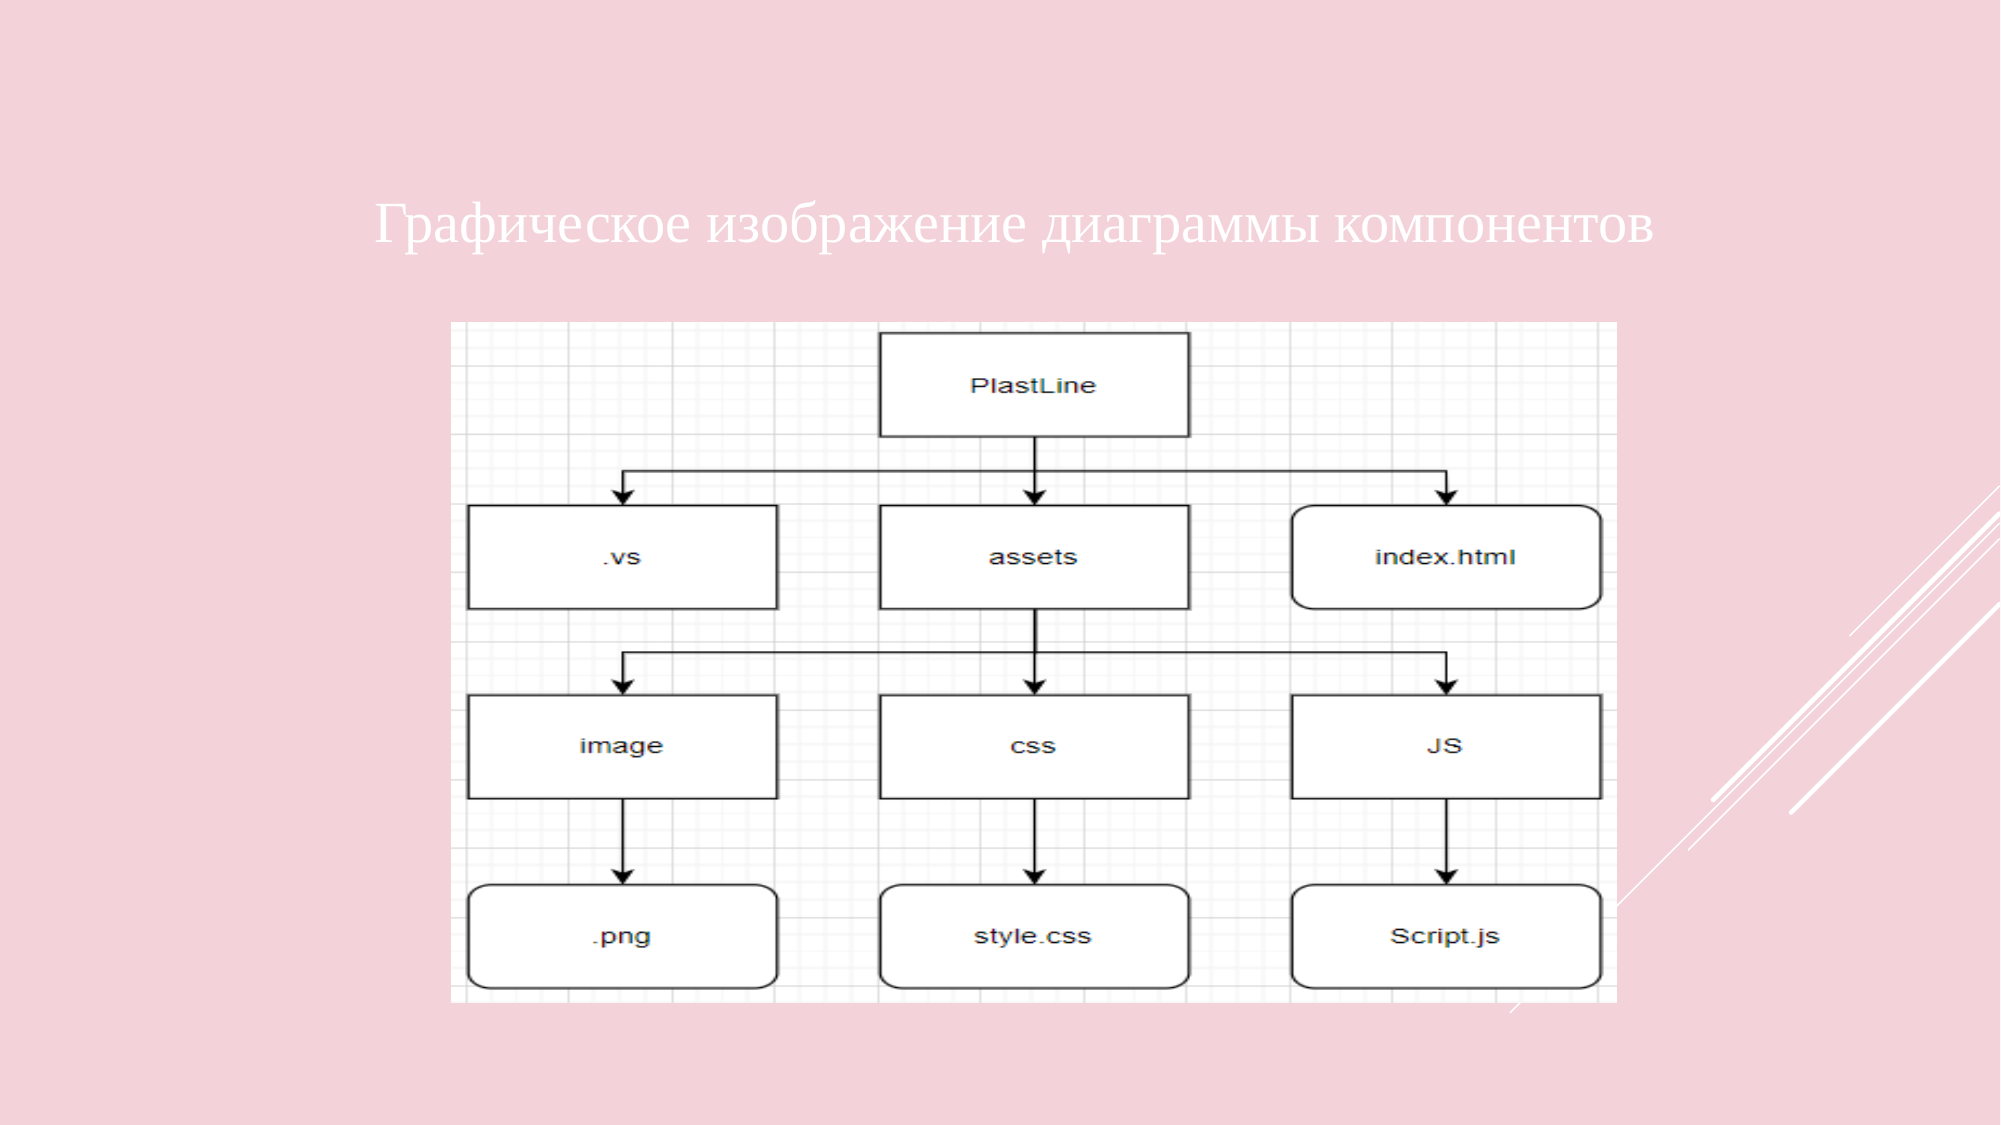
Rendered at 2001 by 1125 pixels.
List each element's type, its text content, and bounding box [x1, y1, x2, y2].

picture [0, 0, 2001, 1125]
text_box Графическое изображение диаграммы компонентов [360, 176, 2000, 262]
